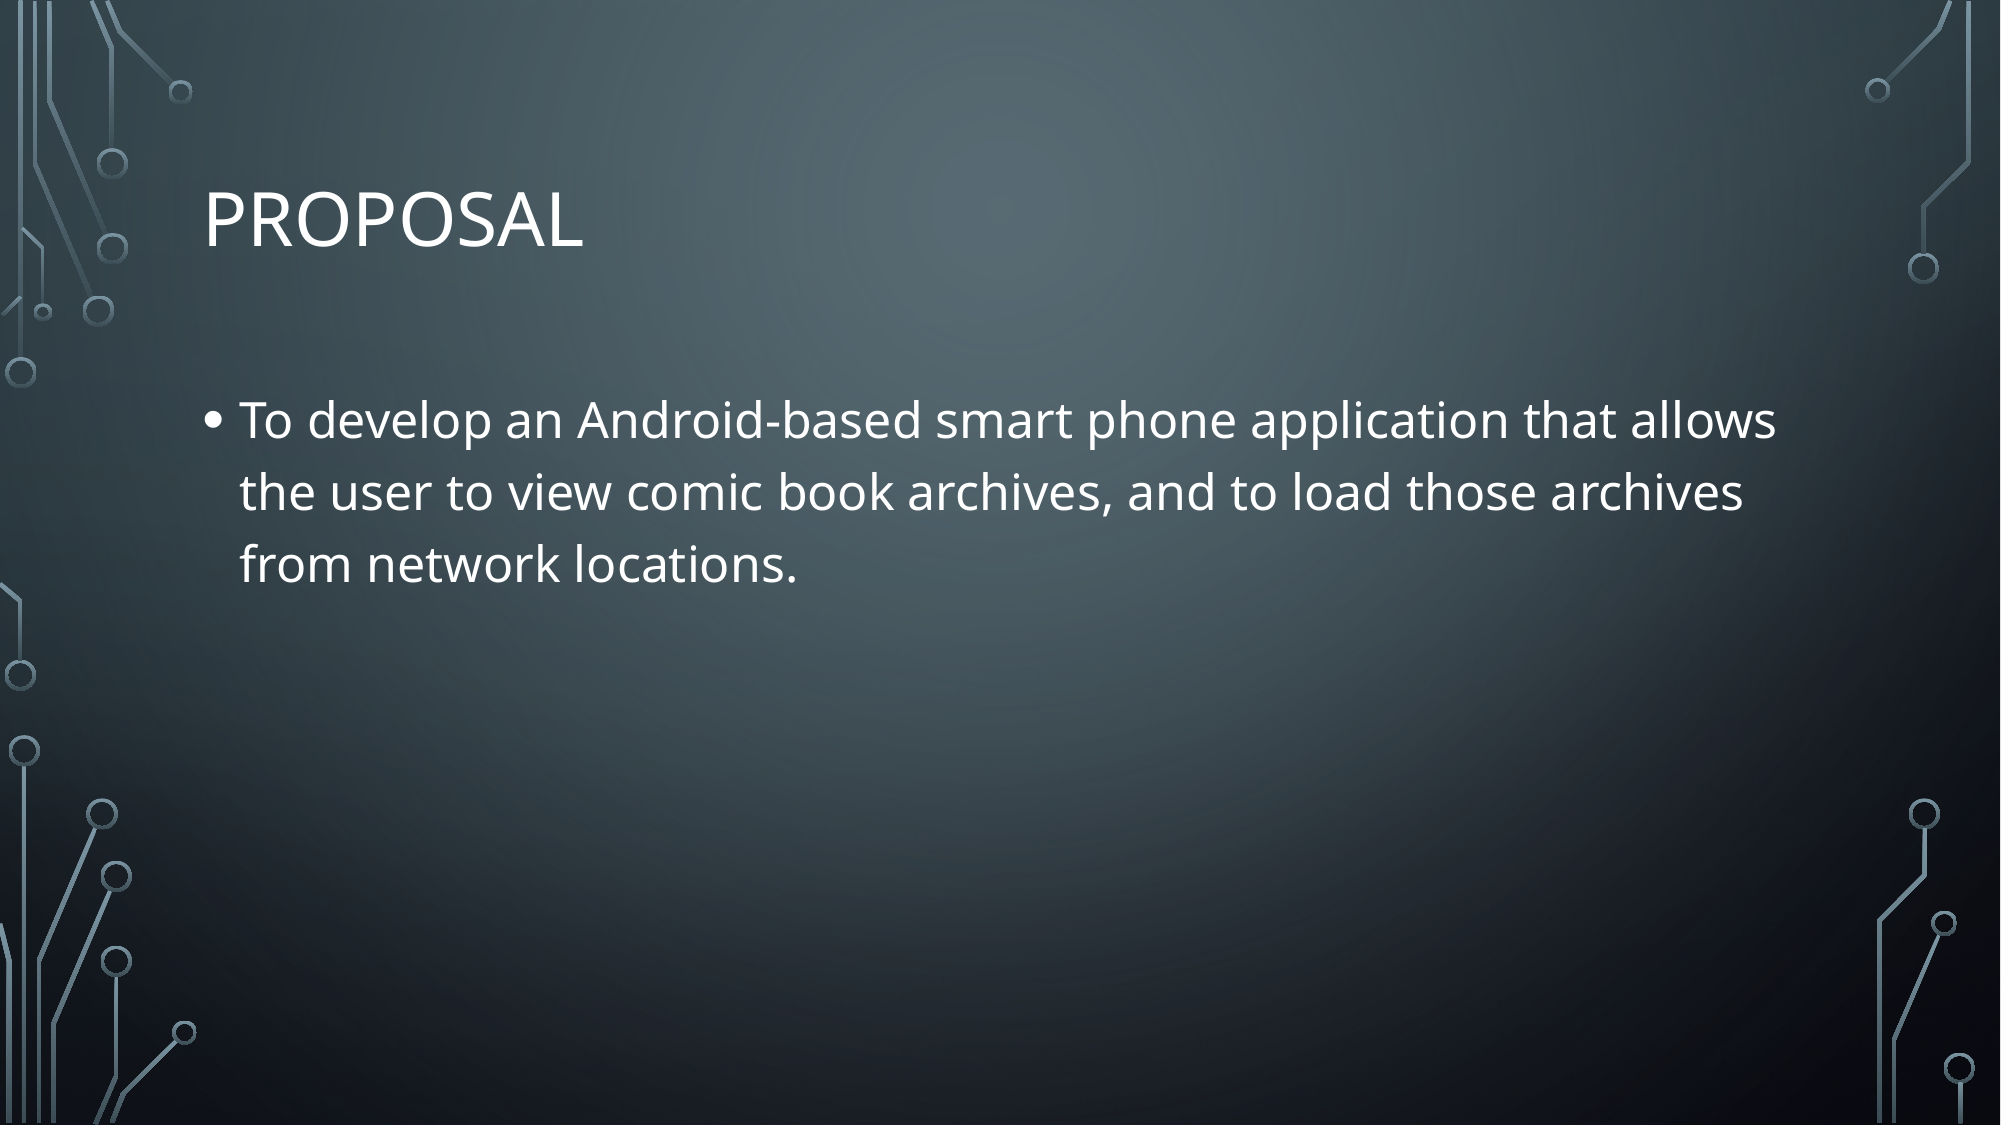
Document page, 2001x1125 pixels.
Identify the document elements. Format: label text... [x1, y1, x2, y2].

title Proposal [187, 101, 1813, 344]
list To develop an Android-based smart phone application that allows the user to view comic book archives, and to load those archives from network locations. [187, 369, 1813, 950]
